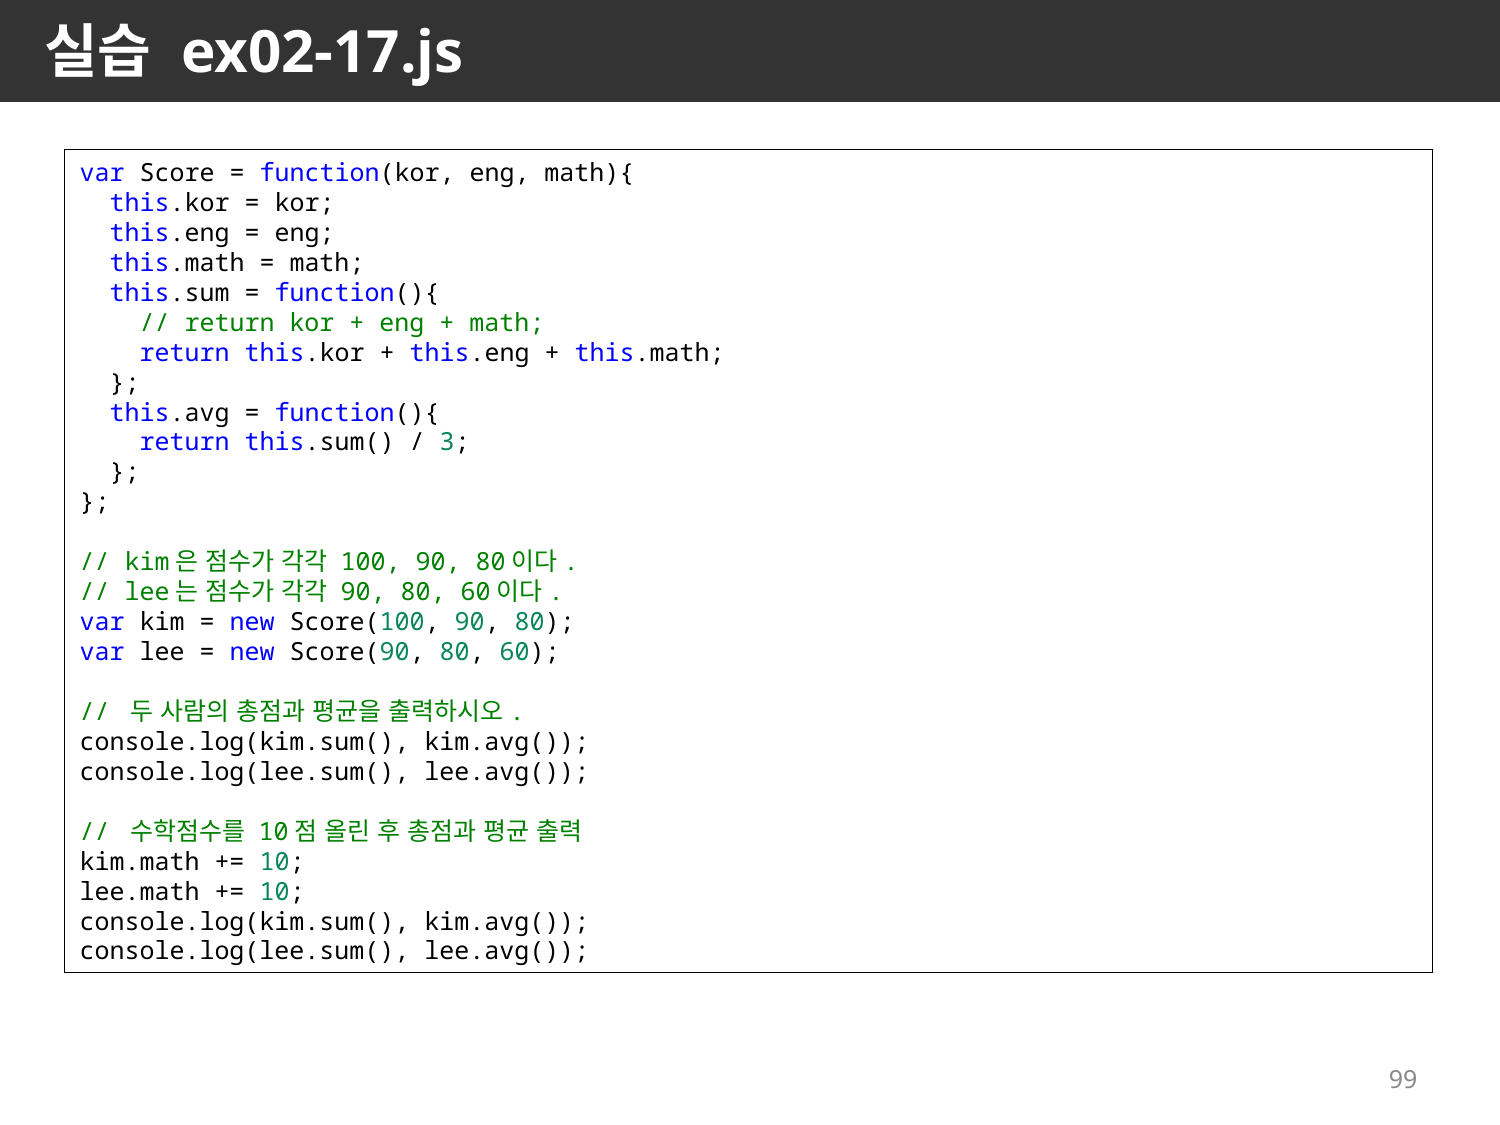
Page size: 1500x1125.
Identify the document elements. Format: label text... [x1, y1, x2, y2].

slide_number 99 [1082, 1050, 1433, 1111]
picture [0, 0, 1500, 103]
text_box var Score = function(kor, eng, math){ this.kor = kor; this.eng = eng; this.math = math; this.sum = function(){ // return kor + eng + math; return this.kor + this.eng + this.math; }; this.avg = function(){ return this.sum() / 3; }; }; // kim은 점수가 각각 100, 90, 80이다. // lee는 점수가 각각 90, 80, 60이다. var kim = new Score(100, 90, 80); var lee = new Score(90, 80, 60); // 두 사람의 총점과 평균을 출력하시오. console.log(kim.sum(), kim.avg()); console.log(lee.sum(), lee.avg()); // 수학점수를 10점 올린 후 총점과 평균 출력 kim.math += 10; lee.math += 10; console.log(kim.sum(), kim.avg()); console.log(lee.sum(), lee.avg()); [64, 149, 1433, 973]
